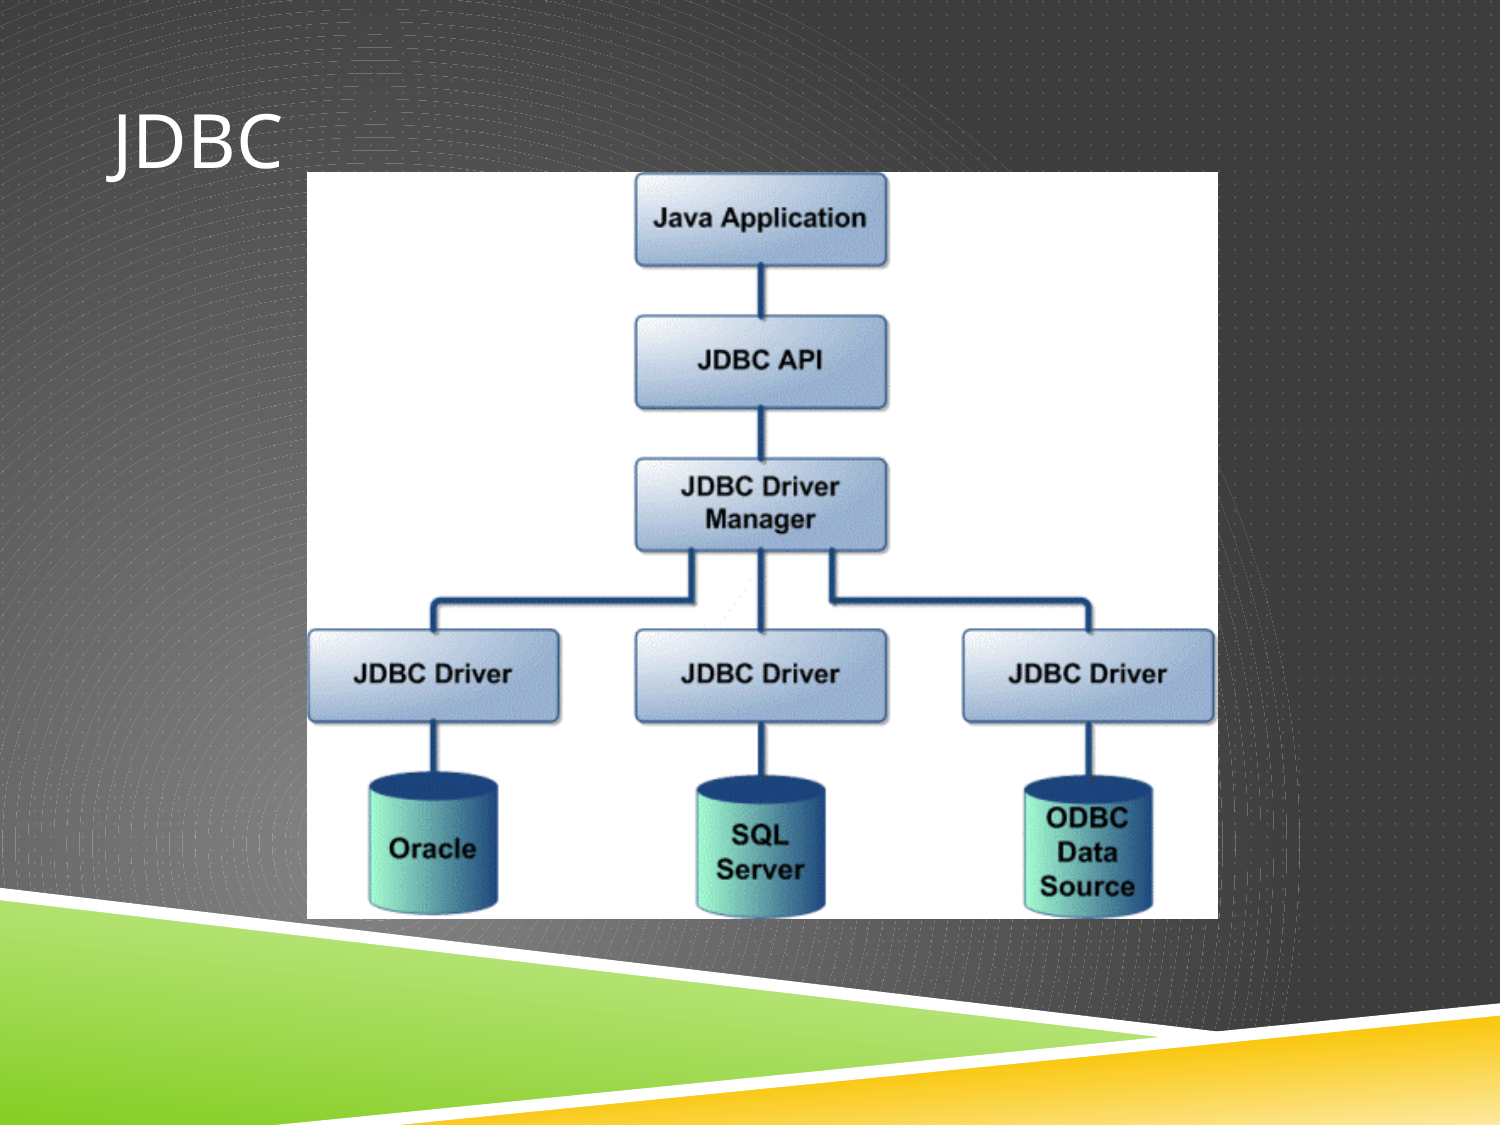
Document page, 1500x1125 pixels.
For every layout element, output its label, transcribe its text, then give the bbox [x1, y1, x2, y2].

picture [306, 172, 1218, 919]
title JDBC [112, 45, 1388, 233]
